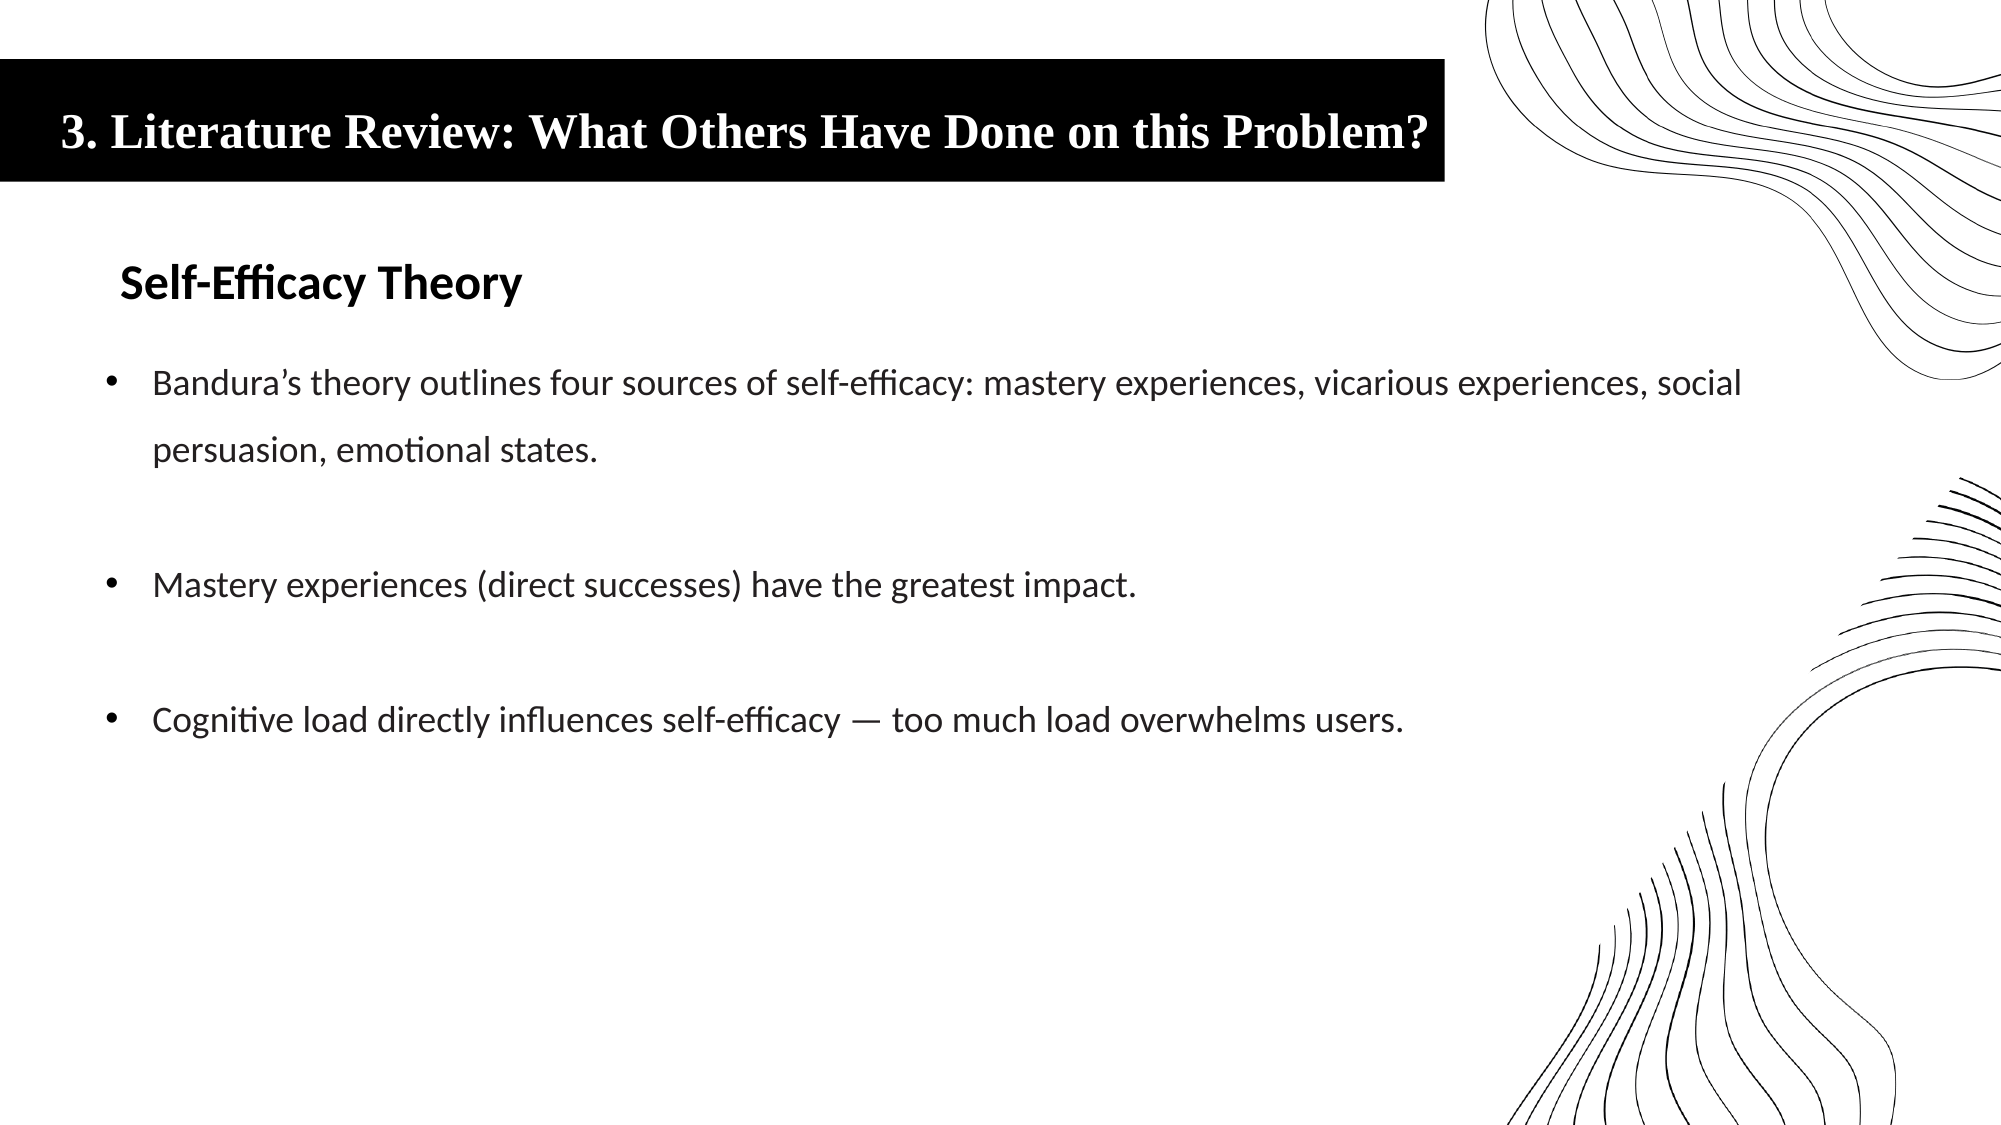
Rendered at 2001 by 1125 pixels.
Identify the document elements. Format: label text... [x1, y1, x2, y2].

text_box [0, 58, 1446, 183]
text_box Self-Efficacy Theory [105, 241, 727, 317]
text_box 3. Literature Review: What Others Have Done on this Problem? [60, 81, 1445, 160]
text_box [1473, 447, 2000, 1125]
text_box Bandura’s theory outlines four sources of self-efficacy: mastery experiences, vicarious experiences, social persuasion, emotional states. Mastery experiences (direct successes) have the greatest impact. Cognitive load directly influences self-efficacy — too much load overwhelms users. [105, 335, 1807, 741]
text_box [1483, 0, 2000, 380]
